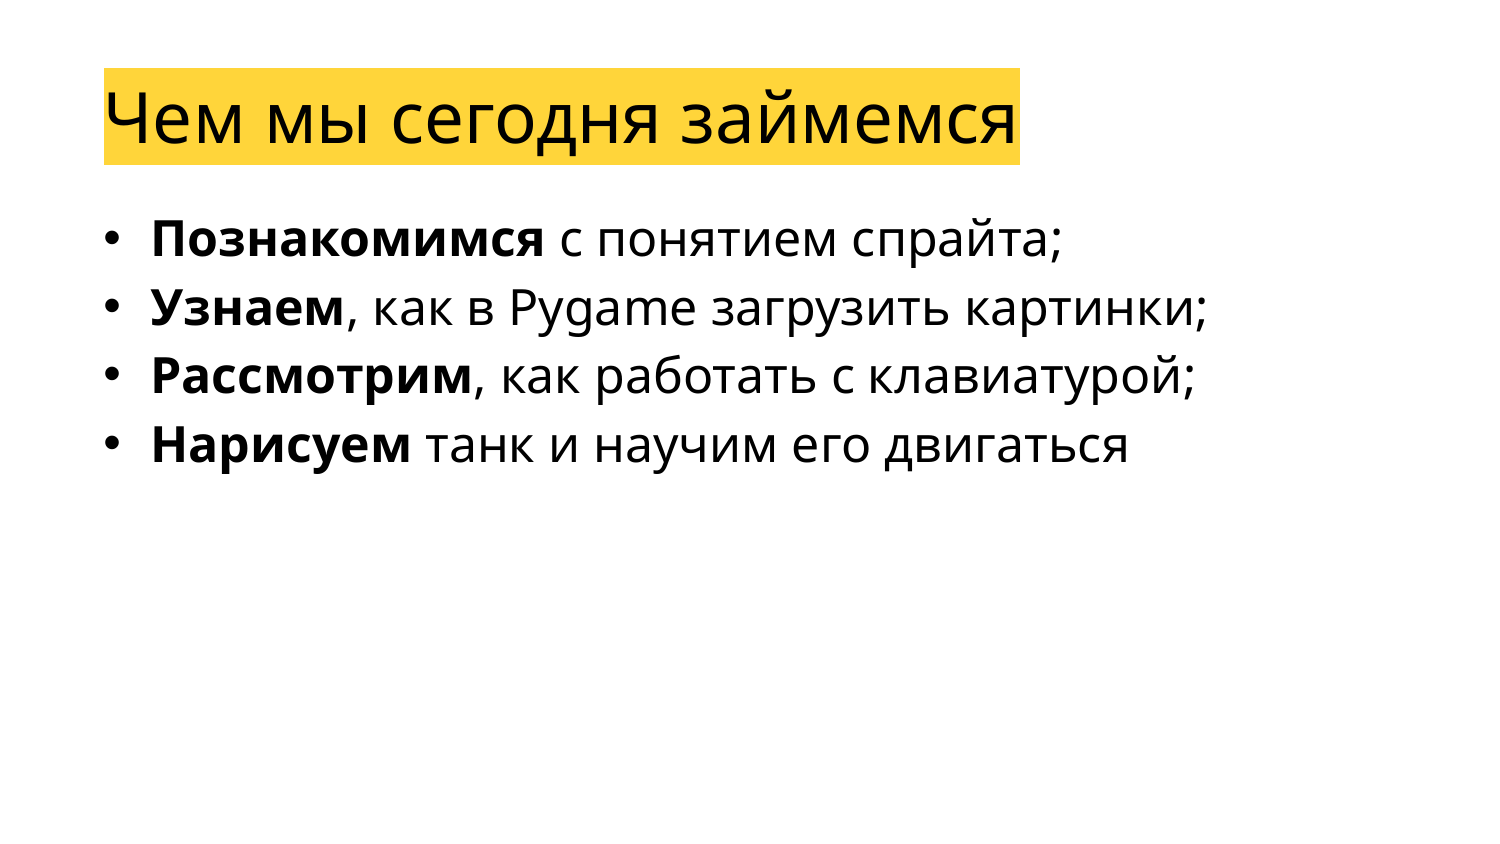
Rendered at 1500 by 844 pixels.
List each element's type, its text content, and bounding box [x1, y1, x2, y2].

text_box Чем мы сегодня займемся [88, 77, 1352, 173]
text_box Познакомимся с понятием спрайта; Узнаем, как в Pygame загрузить картинки; Рассмотрим, как работать с клавиатурой; Нарисуем танк и научим его двигаться [88, 183, 1284, 543]
